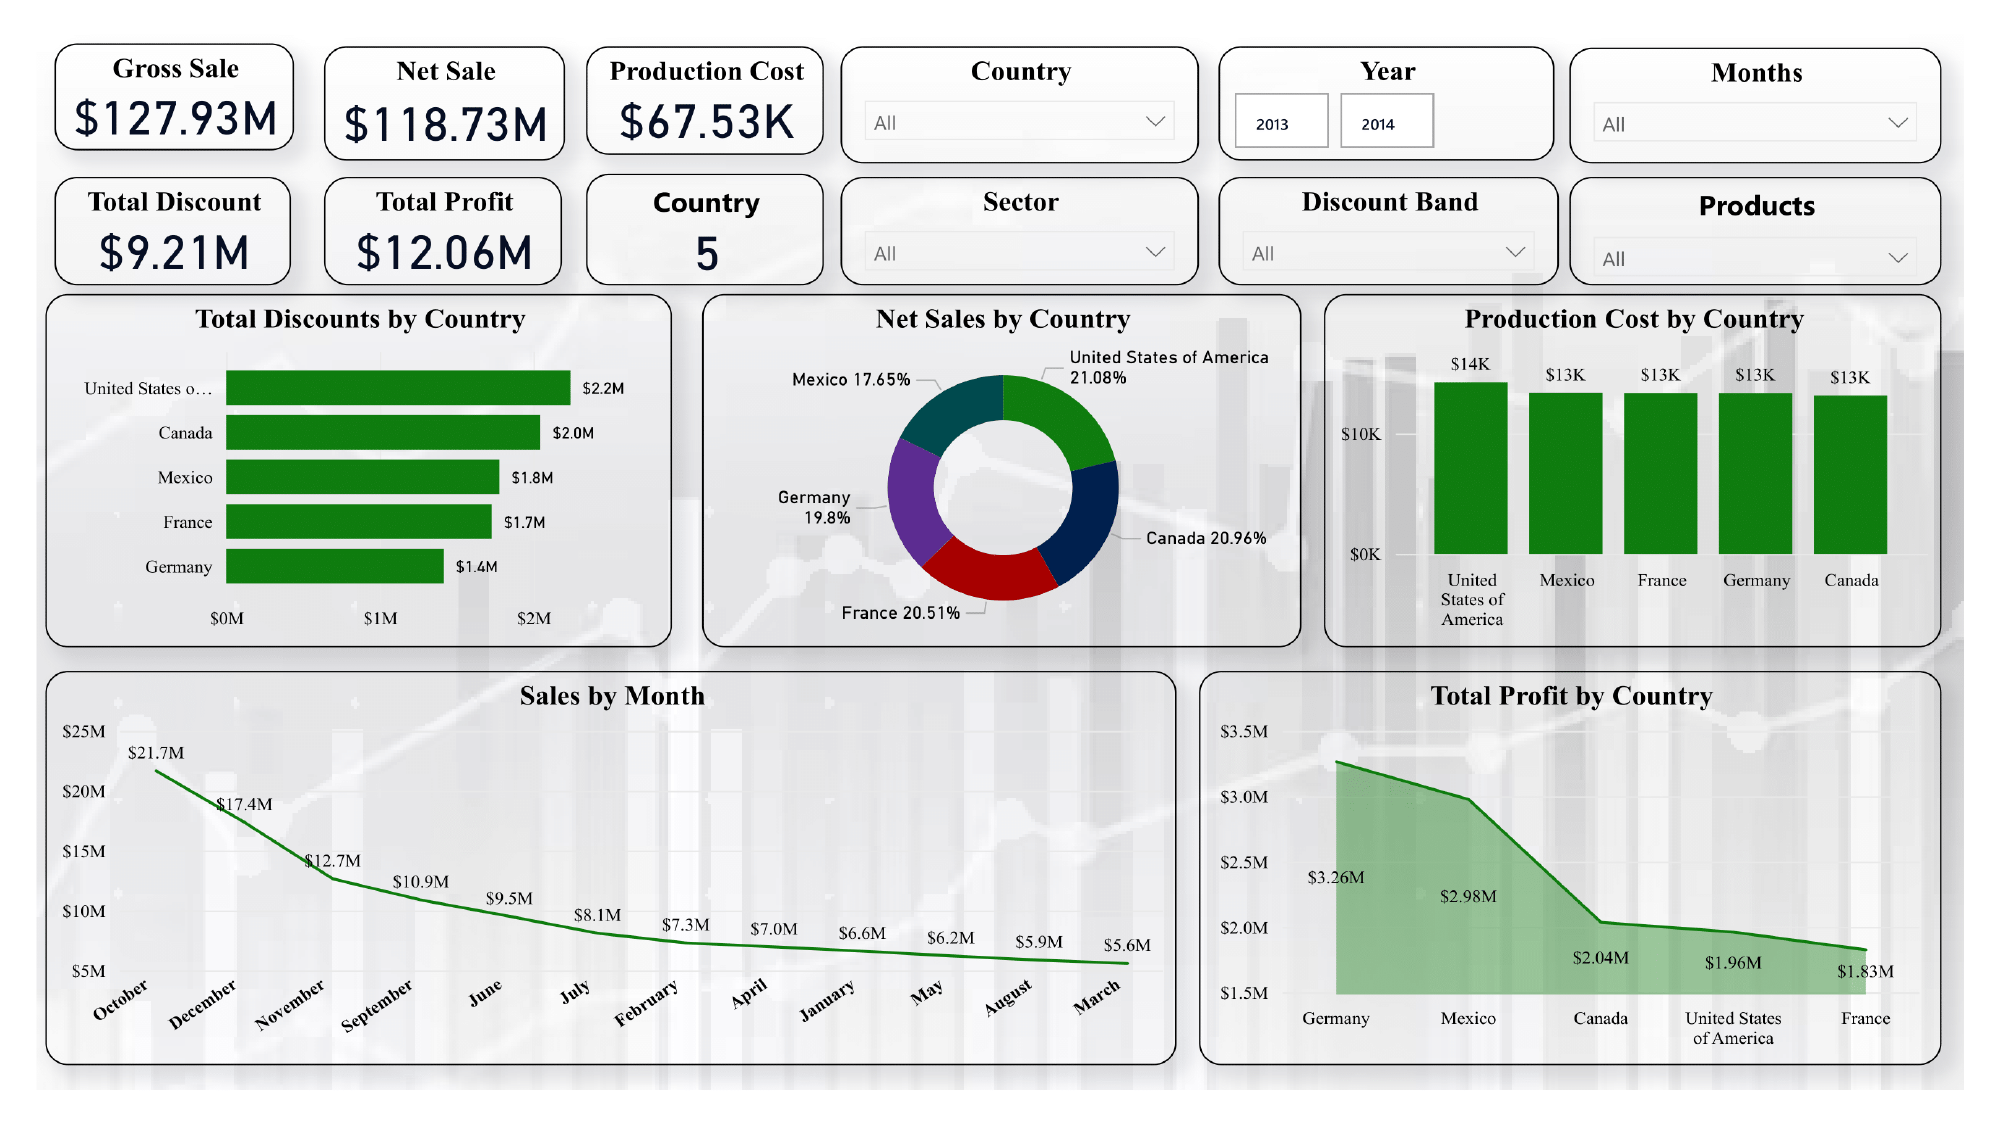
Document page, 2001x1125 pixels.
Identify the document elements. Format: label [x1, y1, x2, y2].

list [0, 0, 2000, 1125]
